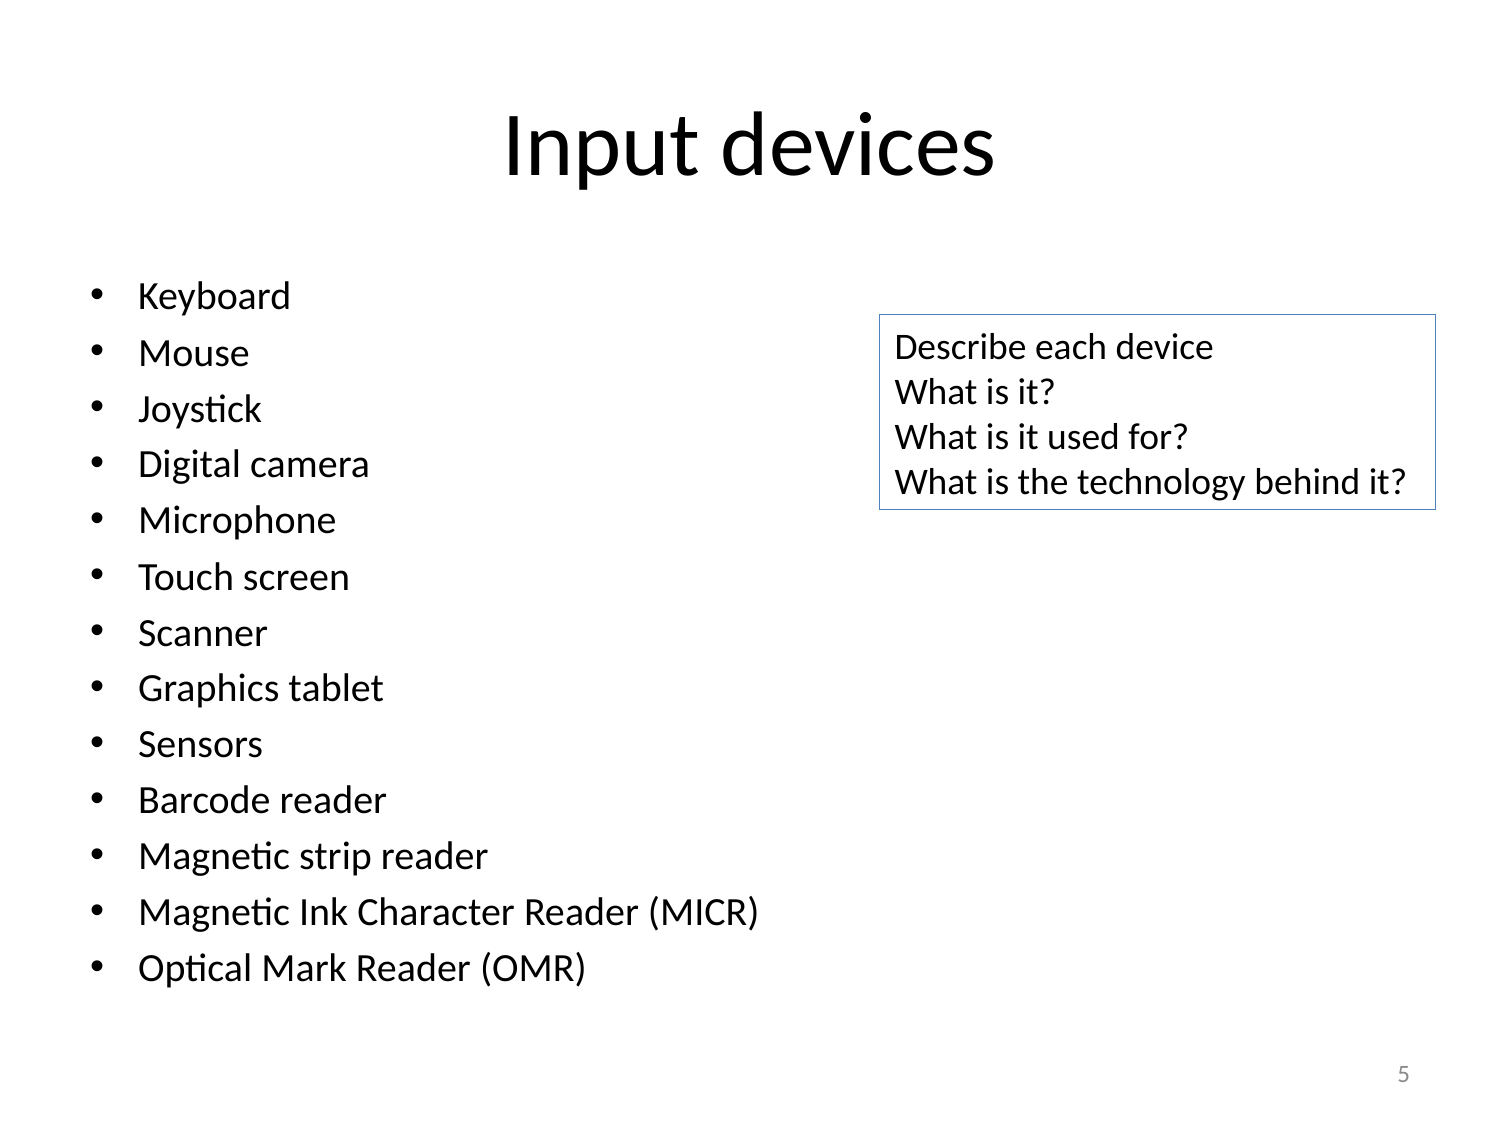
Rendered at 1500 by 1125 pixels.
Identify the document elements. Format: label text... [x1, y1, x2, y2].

slide_number 5 [1074, 1042, 1425, 1103]
title Input devices [75, 45, 1425, 233]
text_box Describe each device What is it? What is it used for? What is the technology behind it? [879, 314, 1436, 510]
list Keyboard Mouse Joystick Digital camera Microphone Touch screen Scanner Graphics tablet Sensors Barcode reader Magnetic strip reader Magnetic Ink Character Reader (MICR) Optical Mark Reader (OMR) [75, 262, 1425, 1005]
